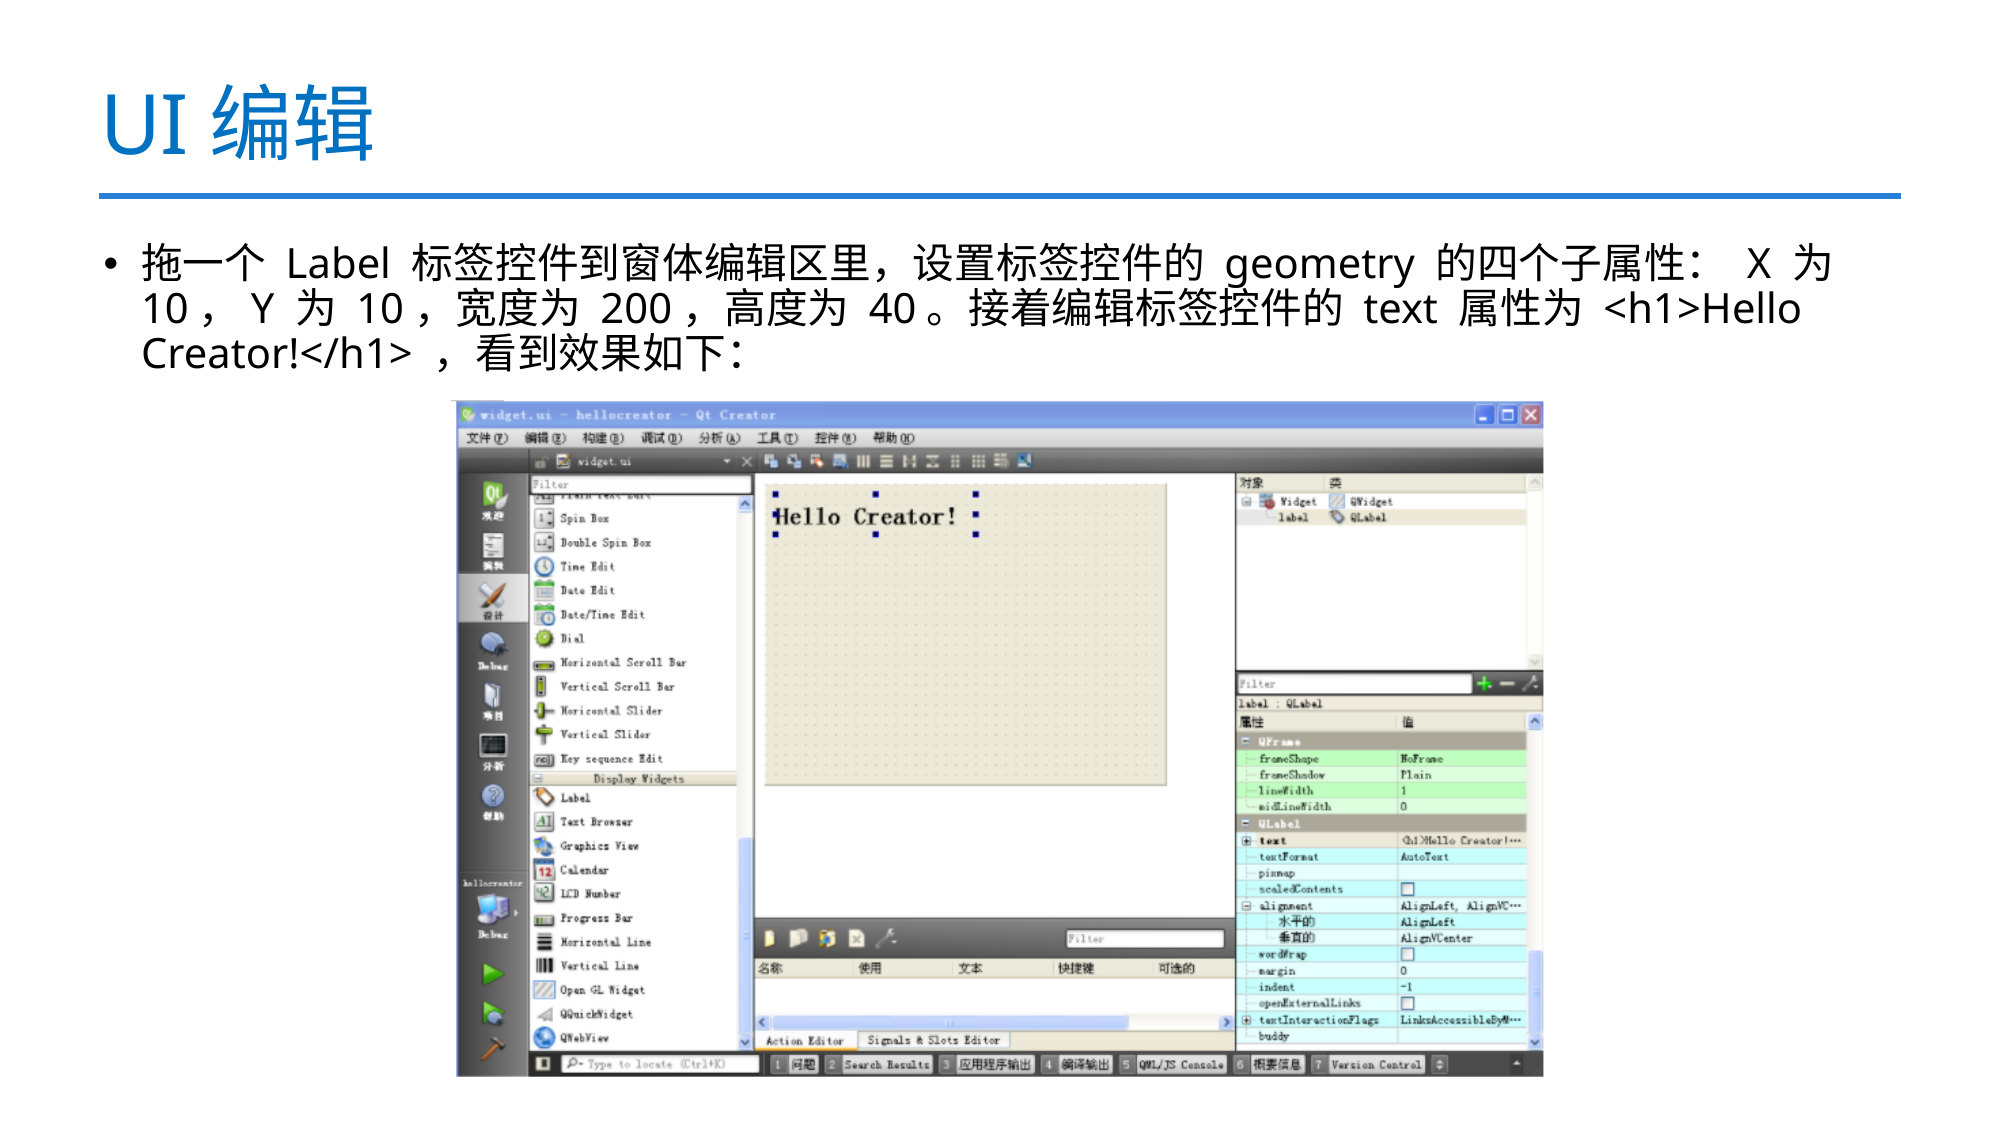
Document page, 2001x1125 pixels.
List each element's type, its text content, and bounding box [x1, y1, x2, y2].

title UI编辑 [85, 73, 1383, 179]
list 拖一个 Label 标签控件到窗体编辑区里，设置标签控件的 geometry 的四个子属性： X 为 10，Y 为 10，宽度为 200，高度为 40。接着编辑标签控件的 text 属性为 <h1>Hello Creator!</h1> ，看到效果如下： [88, 235, 1901, 1011]
picture [451, 400, 1549, 1081]
